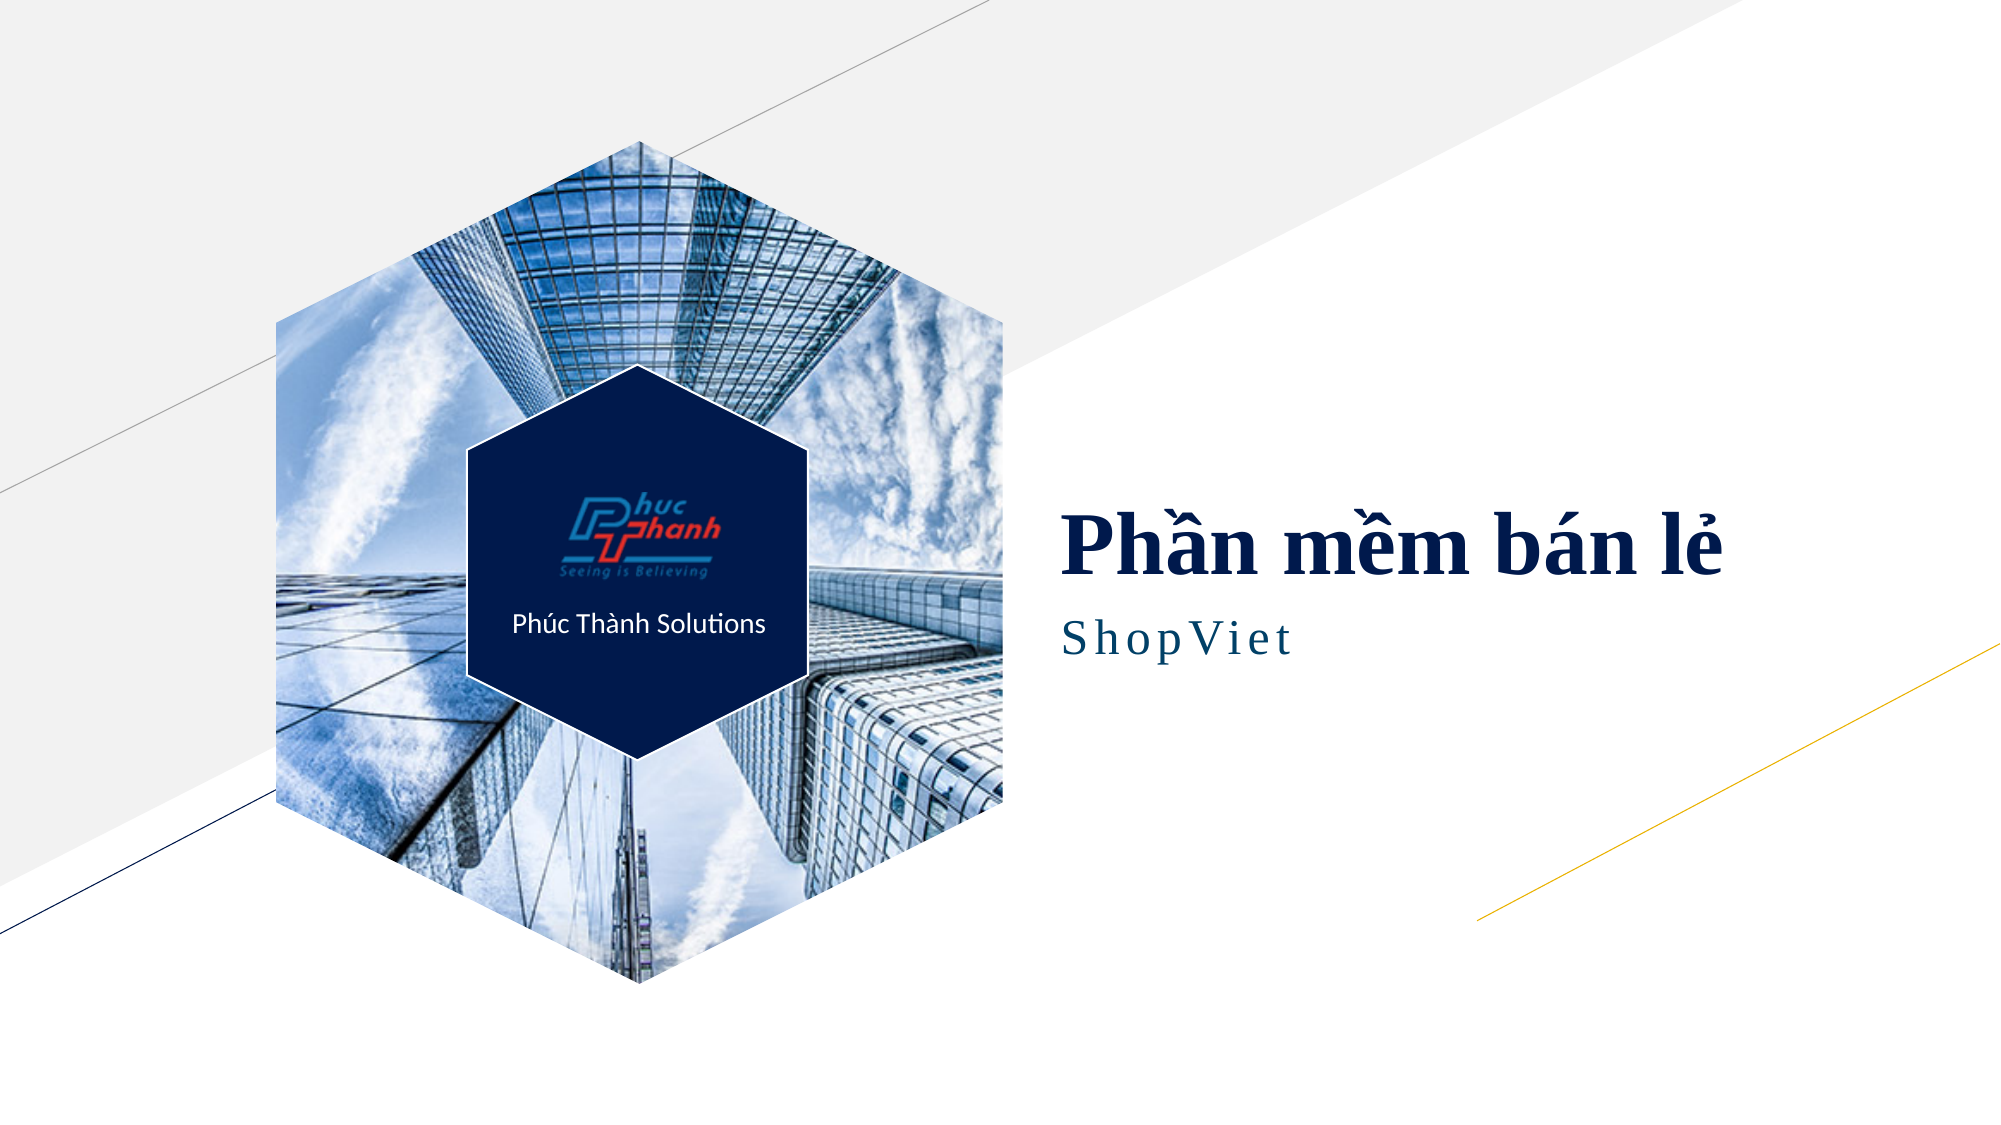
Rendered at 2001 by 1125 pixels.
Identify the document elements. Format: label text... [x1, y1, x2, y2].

picture [276, 141, 1003, 984]
title Phần mềm bán lẻ [1045, 329, 1842, 595]
subtitle ShopViet [1045, 597, 1843, 804]
